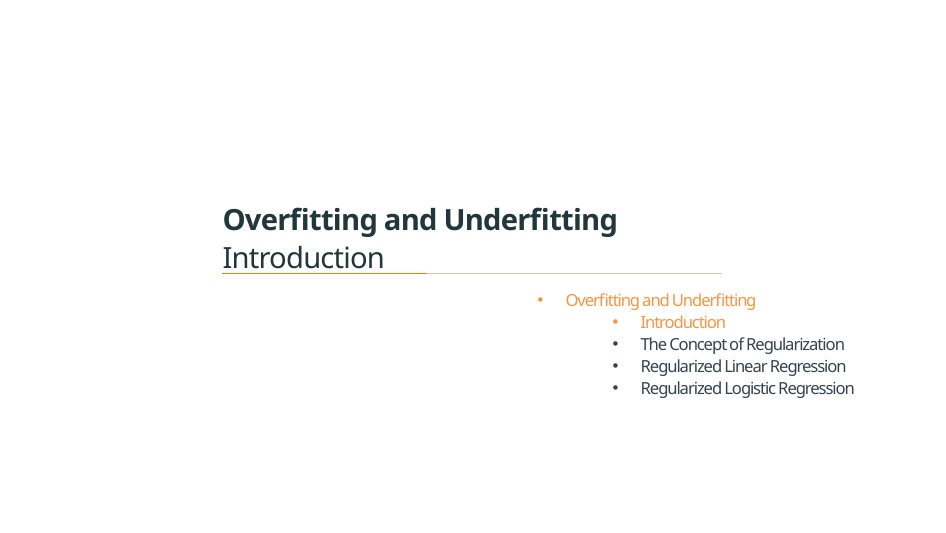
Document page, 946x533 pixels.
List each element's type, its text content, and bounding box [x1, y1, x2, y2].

text_box Overfitting and Underfitting Introduction The Concept of Regularization Regularized Linear Regression Regularized Logistic Regression [535, 288, 936, 398]
text_box Overfitting and Underfitting Introduction [220, 198, 911, 275]
